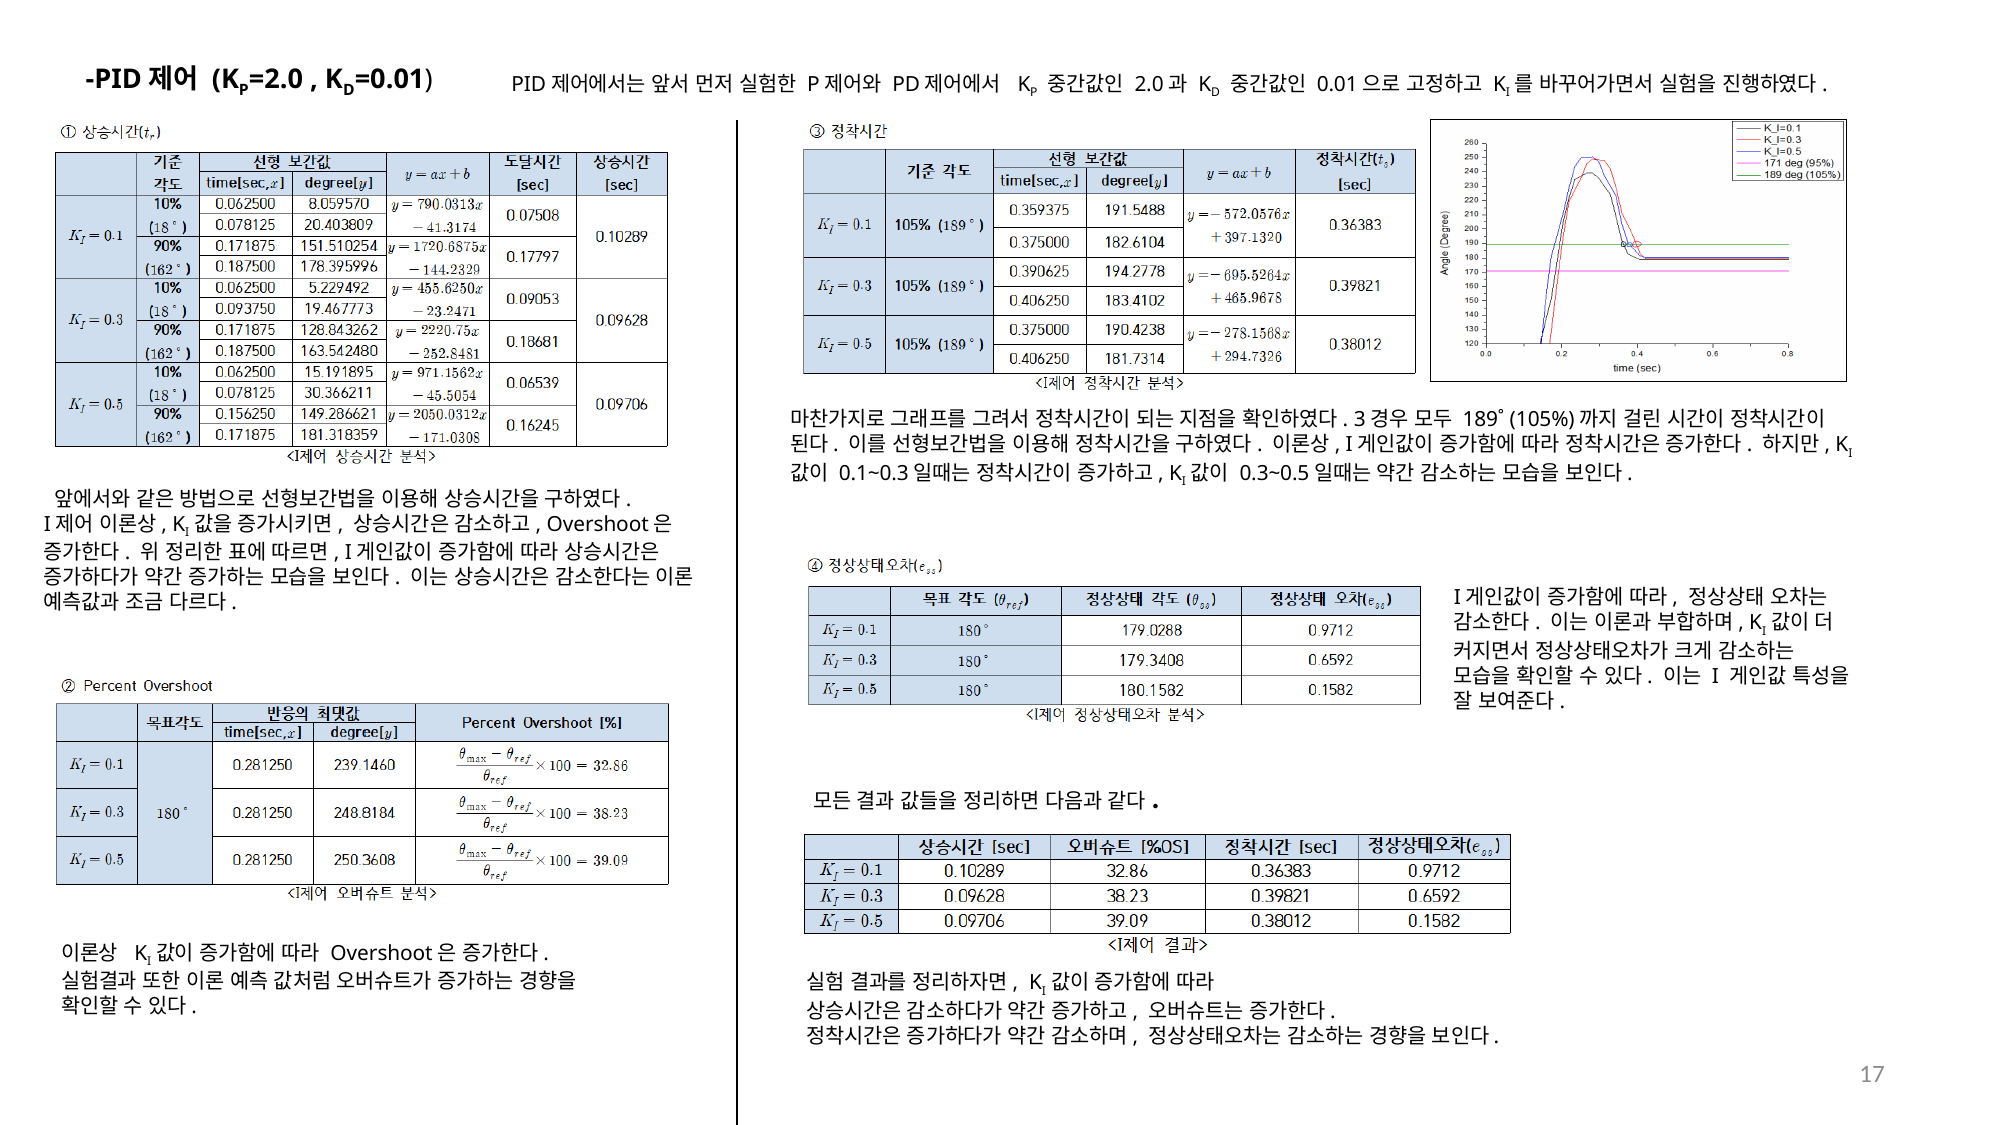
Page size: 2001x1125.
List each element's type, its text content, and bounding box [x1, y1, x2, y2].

text_box 앞에서와 같은 방법으로 선형보간법을 이용해 상승시간을 구하였다. I제어 이론상, KI값을 증가시키면, 상승시간은 감소하고, Overshoot은 증가한다. 위 정리한 표에 따르면, I게인값이 증가함에 따라 상승시간은 증가하다가 약간 증가하는 모습을 보인다. 이는 상승시간은 감소한다는 이론 예측값과 조금 다르다. [28, 477, 723, 621]
text_box 마찬가지로 그래프를 그려서 정착시간이 되는 지점을 확인하였다. 3경우 모두 189˚ (105%)까지 걸린 시간이 정착시간이 된다. 이를 선형보간법을 이용해 정착시간을 구하였다. 이론상, I게인값이 증가함에 따라 정착시간은 증가한다. 하지만, KI값이 0.1~0.3일때는 정착시간이 증가하고, KI값이 0.3~0.5일때는 약간 감소하는 모습을 보인다. [775, 398, 1873, 496]
picture [797, 824, 1518, 961]
picture [793, 113, 1424, 397]
picture [797, 551, 1427, 731]
text_box 모든 결과 값들을 정리하면 다음과 같다. [798, 763, 1491, 822]
text_box PID제어에서는 앞서 먼저 실험한 P제어와 PD제어에서 KP 중간값인 2.0과 KD 중간값인 0.01으로 고정하고 KI를 바꾸어가면서 실험을 진행하였다. [496, 63, 1900, 107]
text_box 실험 결과를 정리하자면, KI값이 증가함에 따라 상승시간은 감소하다가 약간 증가하고, 오버슈트는 증가한다. 정착시간은 증가하다가 약간 감소하며, 정상상태오차는 감소하는 경향을 보인다. [791, 961, 1555, 1100]
text_box -PID제어 (KP=2.0 , KD=0.01) [70, 54, 1072, 107]
slide_number 17 [1433, 1042, 1900, 1103]
picture [1429, 118, 1848, 382]
text_box 이론상 KI값이 증가함에 따라 Overshoot은 증가한다. 실험결과 또한 이론 예측 값처럼 오버슈트가 증가하는 경향을 확인할 수 있다. [46, 932, 642, 1026]
text_box I게인값이 증가함에 따라, 정상상태 오차는 감소한다. 이는 이론과 부합하며, KI값이 더 커지면서 정상상태오차가 크게 감소하는 모습을 확인할 수 있다. 이는 I 게인값 특성을 잘 보여준다. [1439, 576, 1866, 720]
picture [50, 119, 677, 479]
picture [53, 673, 674, 908]
